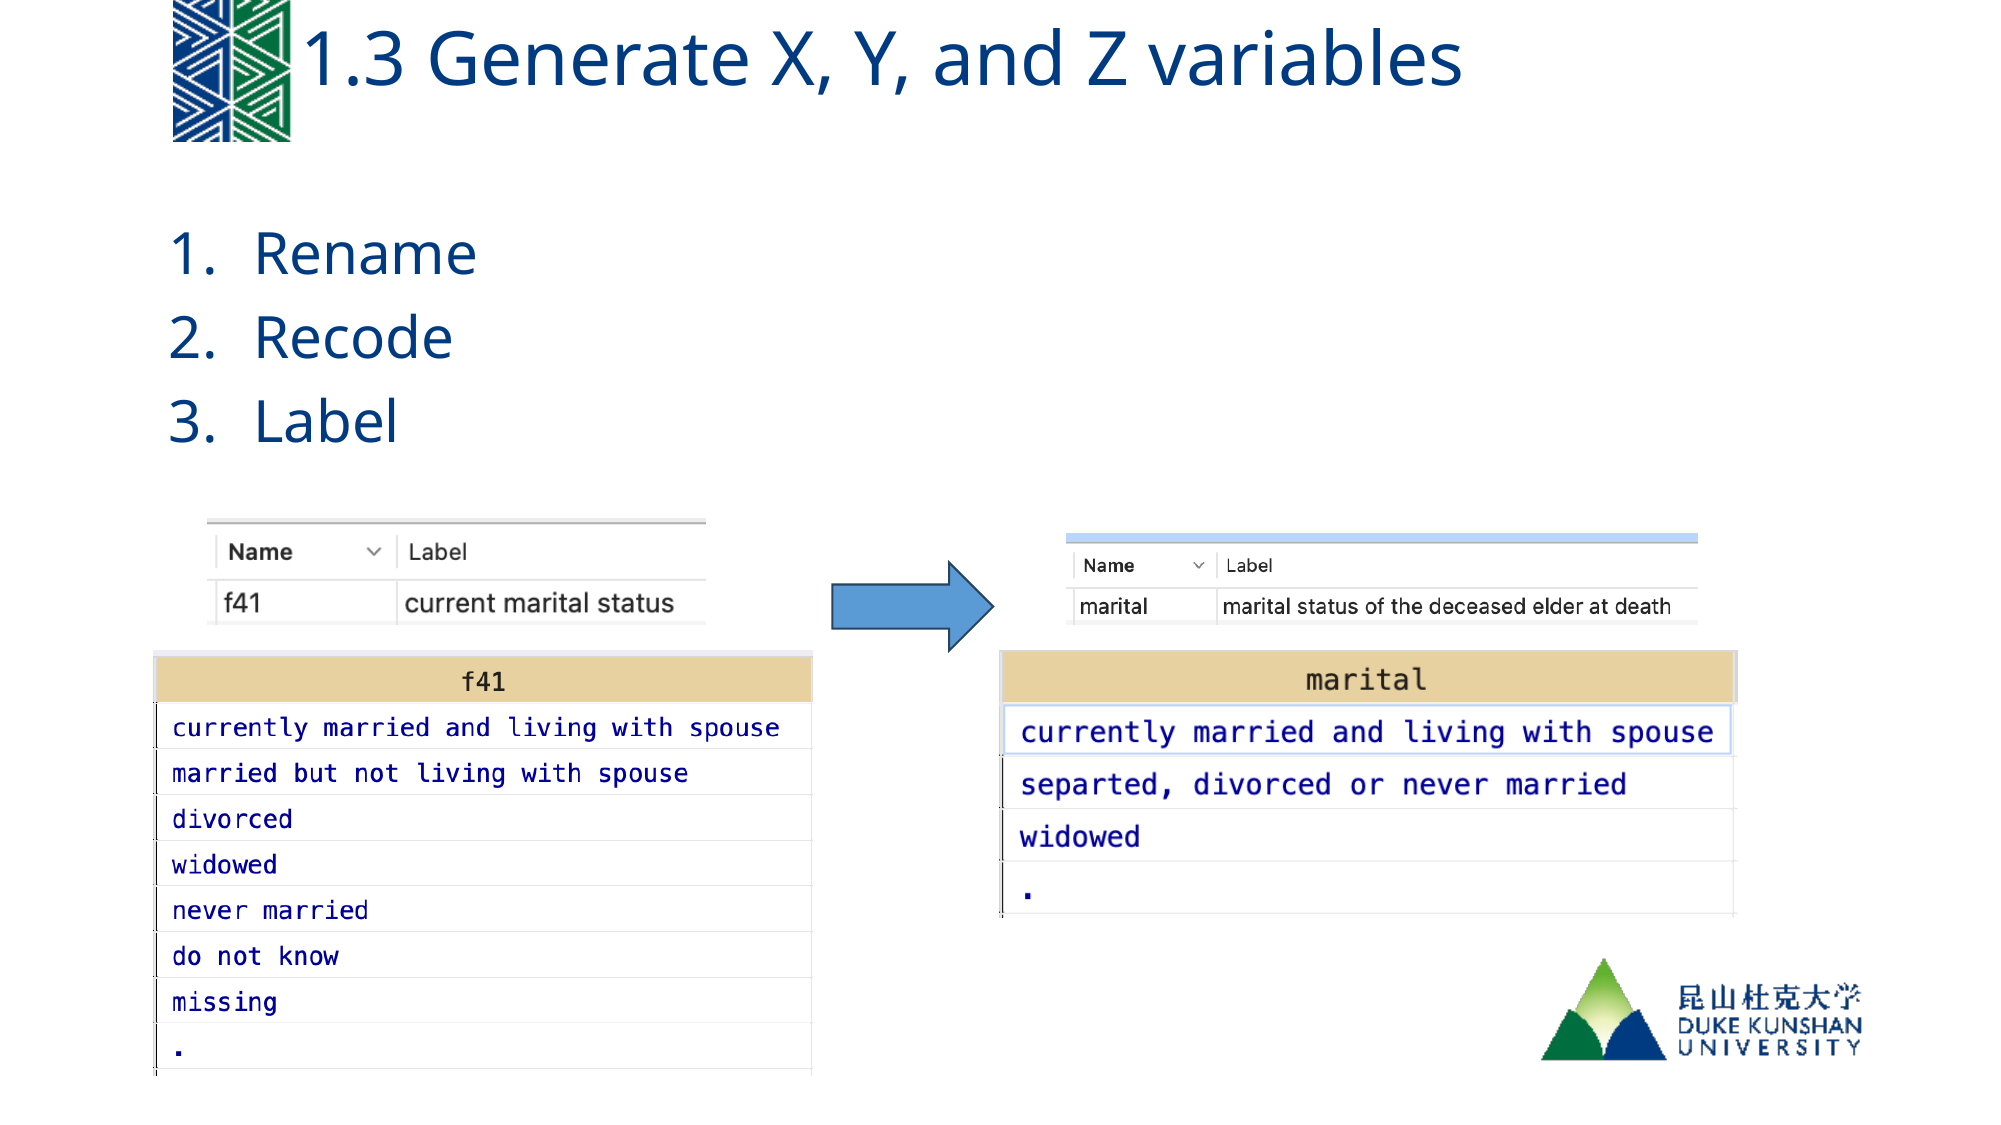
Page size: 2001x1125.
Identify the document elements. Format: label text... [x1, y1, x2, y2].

text_box 1.3 Generate X, Y, and Z variables [285, 13, 2000, 100]
text_box [831, 560, 995, 654]
text_box Rename Recode Label [153, 216, 1485, 821]
picture [1066, 533, 1698, 625]
picture [153, 650, 813, 1076]
picture [207, 518, 706, 625]
picture [173, 0, 292, 142]
picture [1540, 956, 1863, 1062]
picture [999, 650, 1738, 918]
